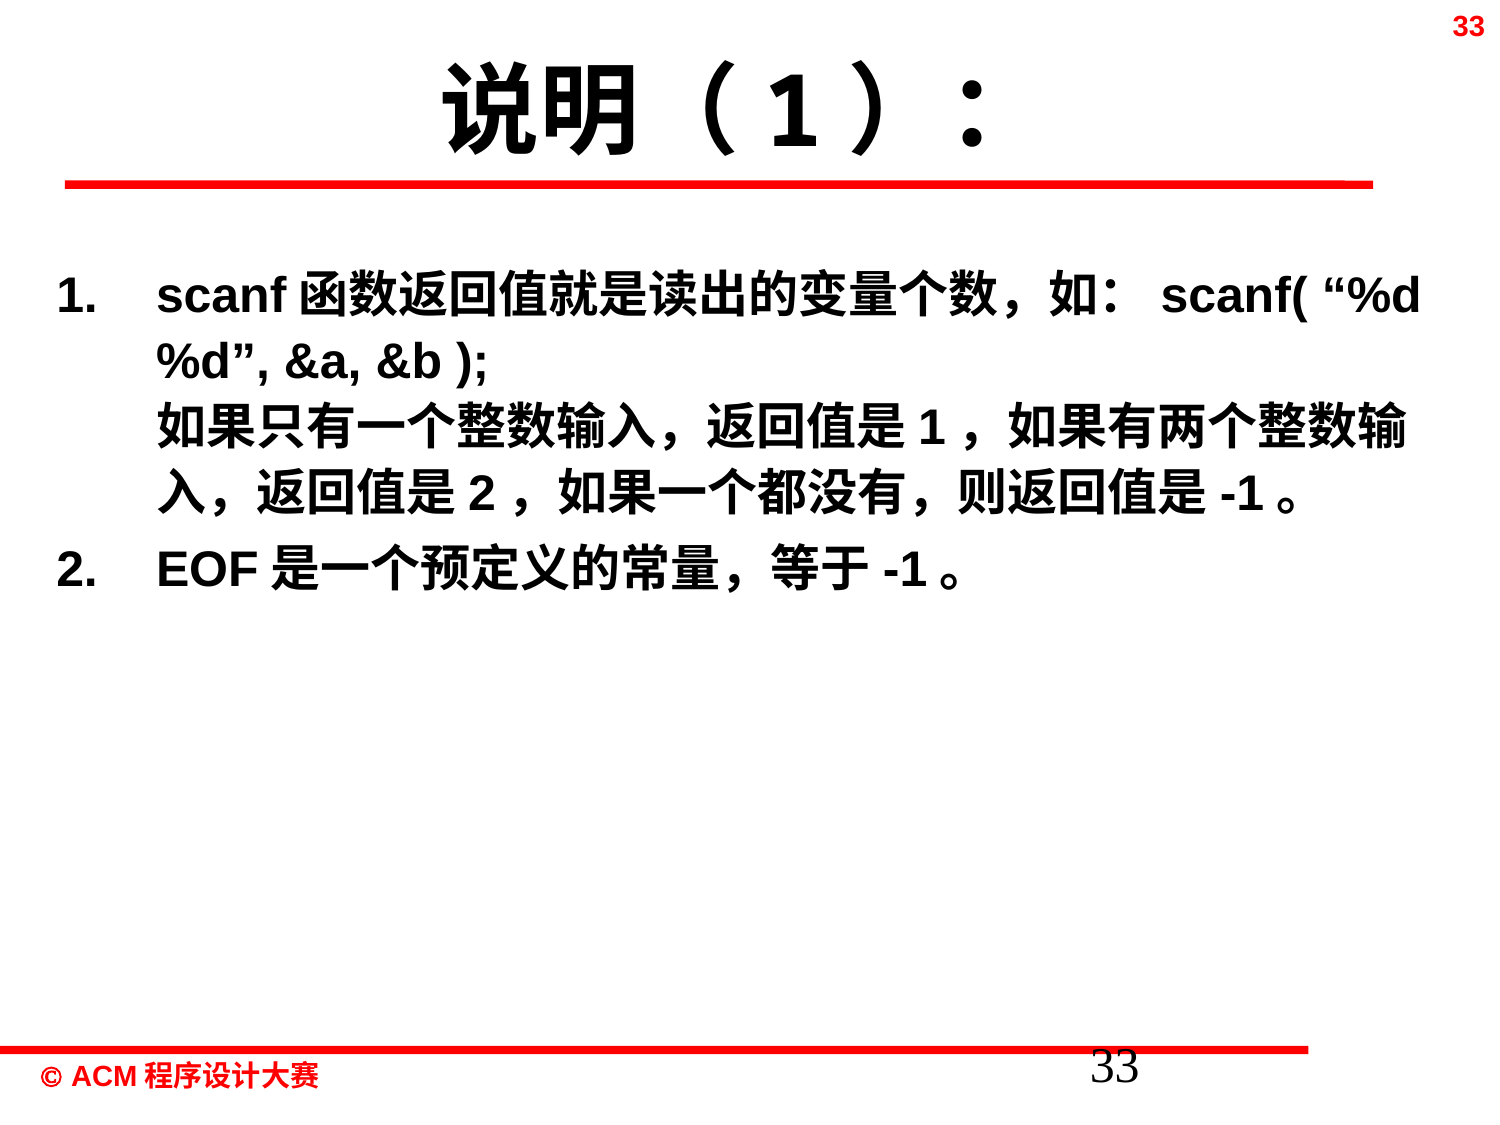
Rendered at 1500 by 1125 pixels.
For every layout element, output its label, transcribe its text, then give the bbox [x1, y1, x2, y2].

title 说明（1）： [105, 36, 1382, 177]
list scanf函数返回值就是读出的变量个数，如：scanf( “%d %d”, &a, &b ); 如果只有一个整数输入，返回值是1，如果有两个整数输入，返回值是2，如果一个都没有，则返回值是-1。 EOF是一个预定义的常量，等于-1。 [40, 249, 1459, 1018]
slide_number 33 [1074, 1025, 1388, 1100]
